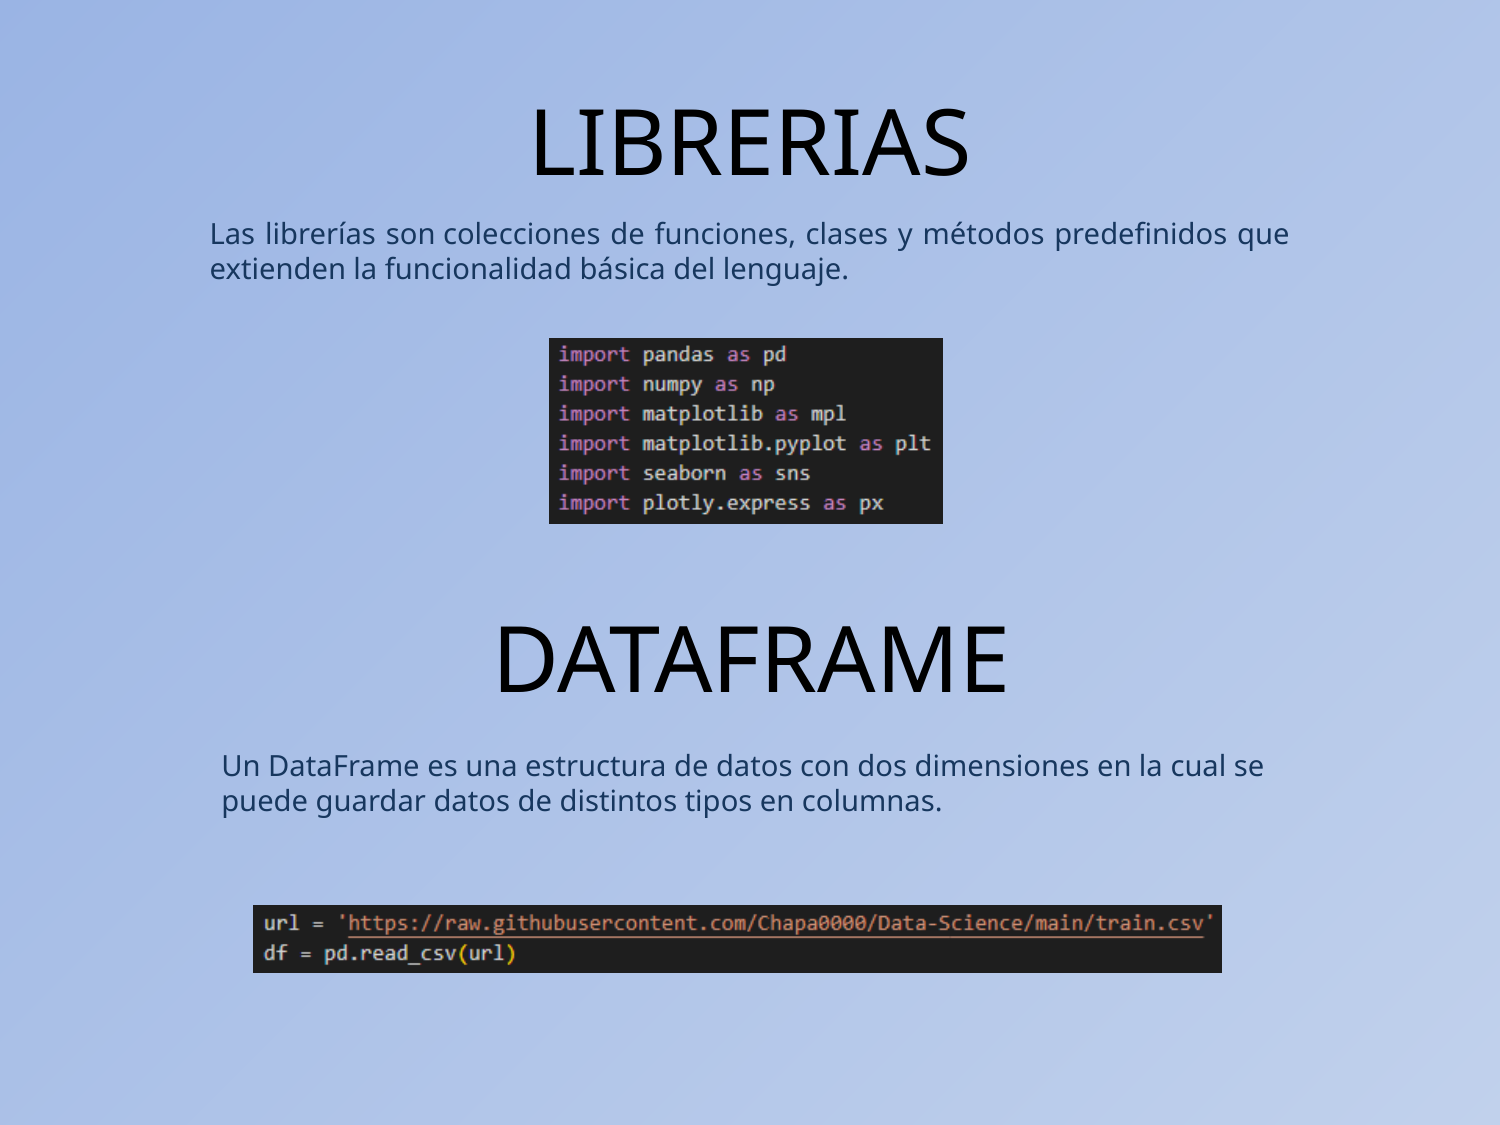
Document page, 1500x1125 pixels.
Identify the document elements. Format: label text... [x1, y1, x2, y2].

text_box Un DataFrame es una estructura de datos con dos dimensiones en la cual se puede guardar datos de distintos tipos en columnas. [206, 739, 1341, 825]
text_box DATAFRAME [76, 562, 1427, 750]
picture [253, 904, 1222, 973]
text_box Las librerías son colecciones de funciones, clases y métodos predefinidos que extienden la funcionalidad básica del lenguaje. [194, 208, 1306, 293]
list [548, 337, 944, 525]
title LIBRERIAS [75, 45, 1425, 233]
